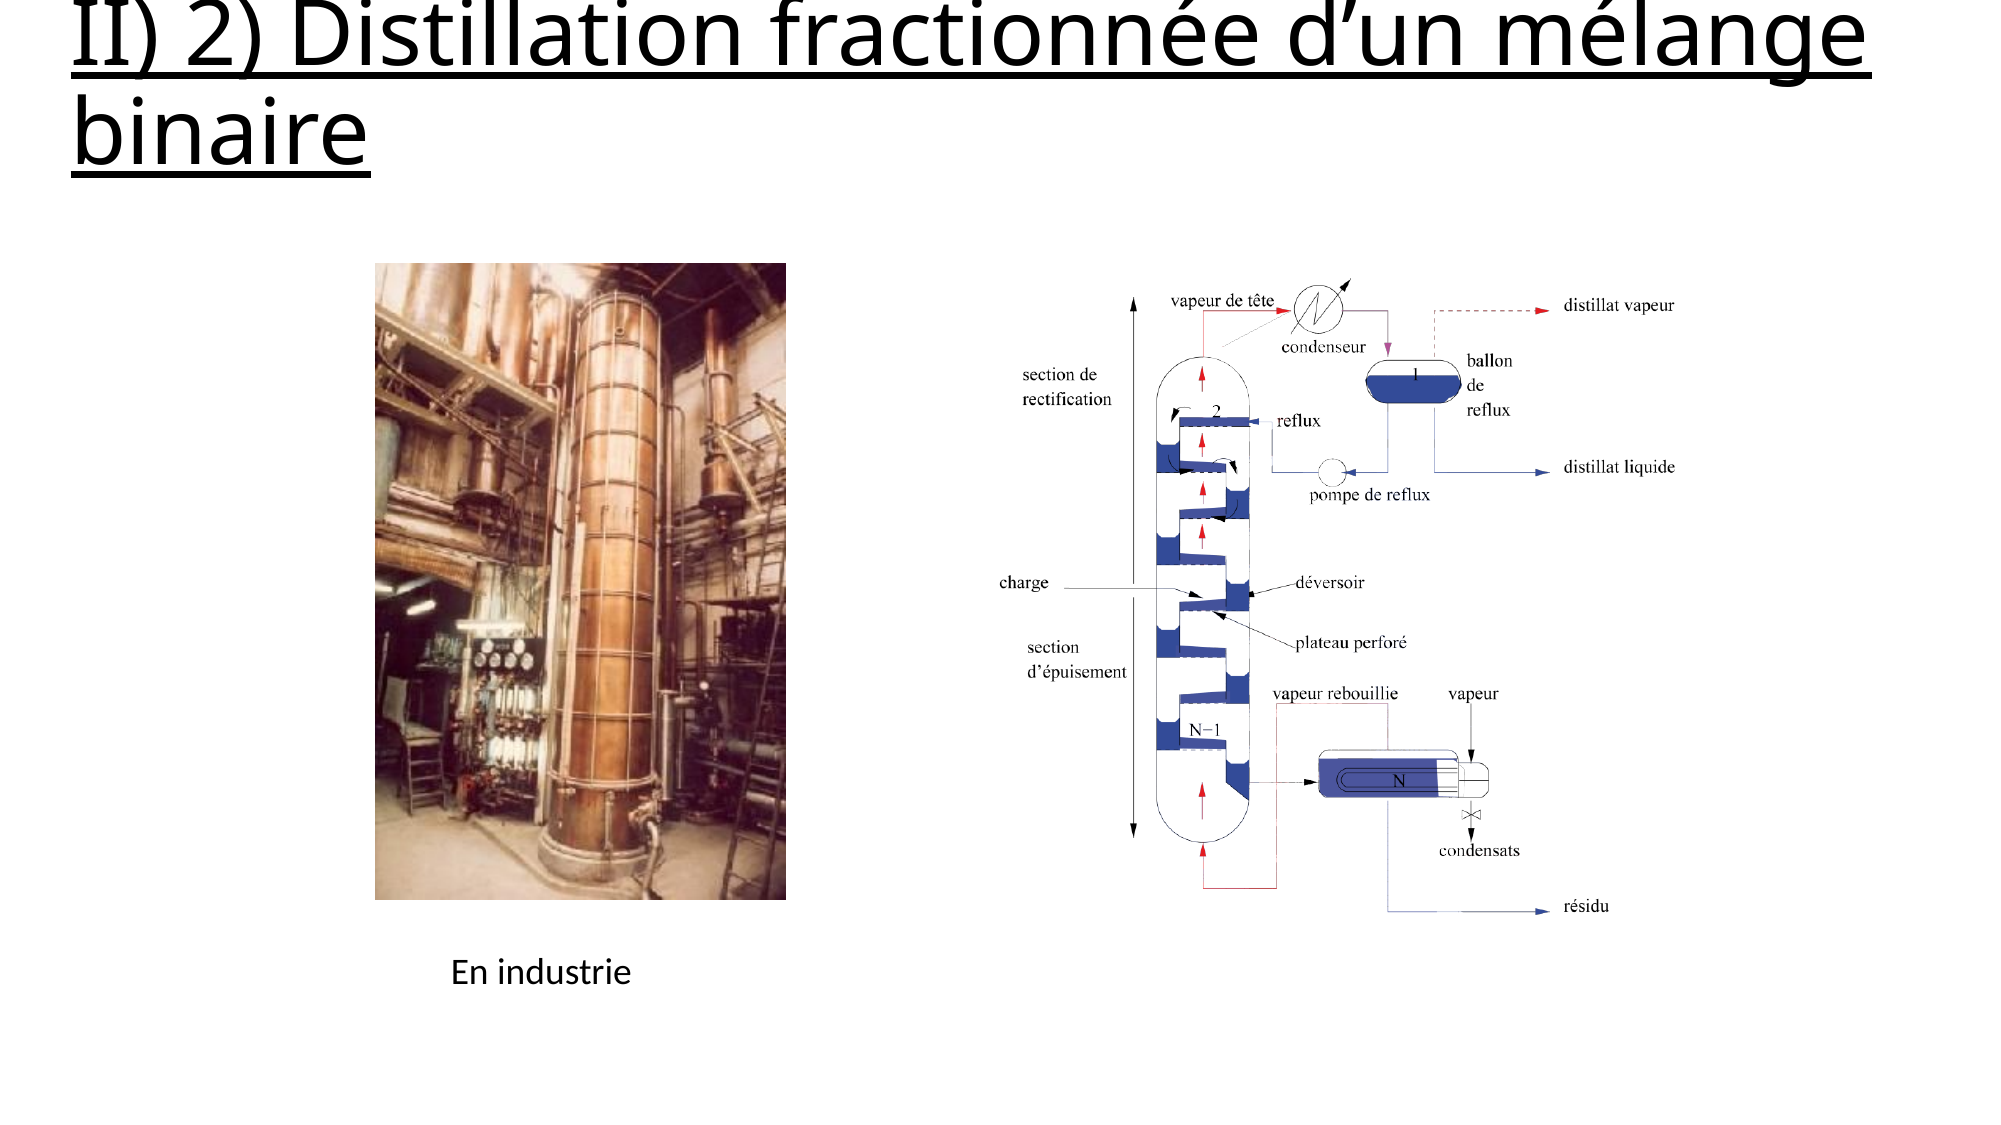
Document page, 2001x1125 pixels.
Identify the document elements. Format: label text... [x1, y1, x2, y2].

text_box En industrie [436, 940, 821, 1000]
picture [999, 278, 1675, 917]
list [375, 263, 786, 900]
title II) 2) Distillation fractionnée d’un mélange binaire [55, 0, 1939, 194]
